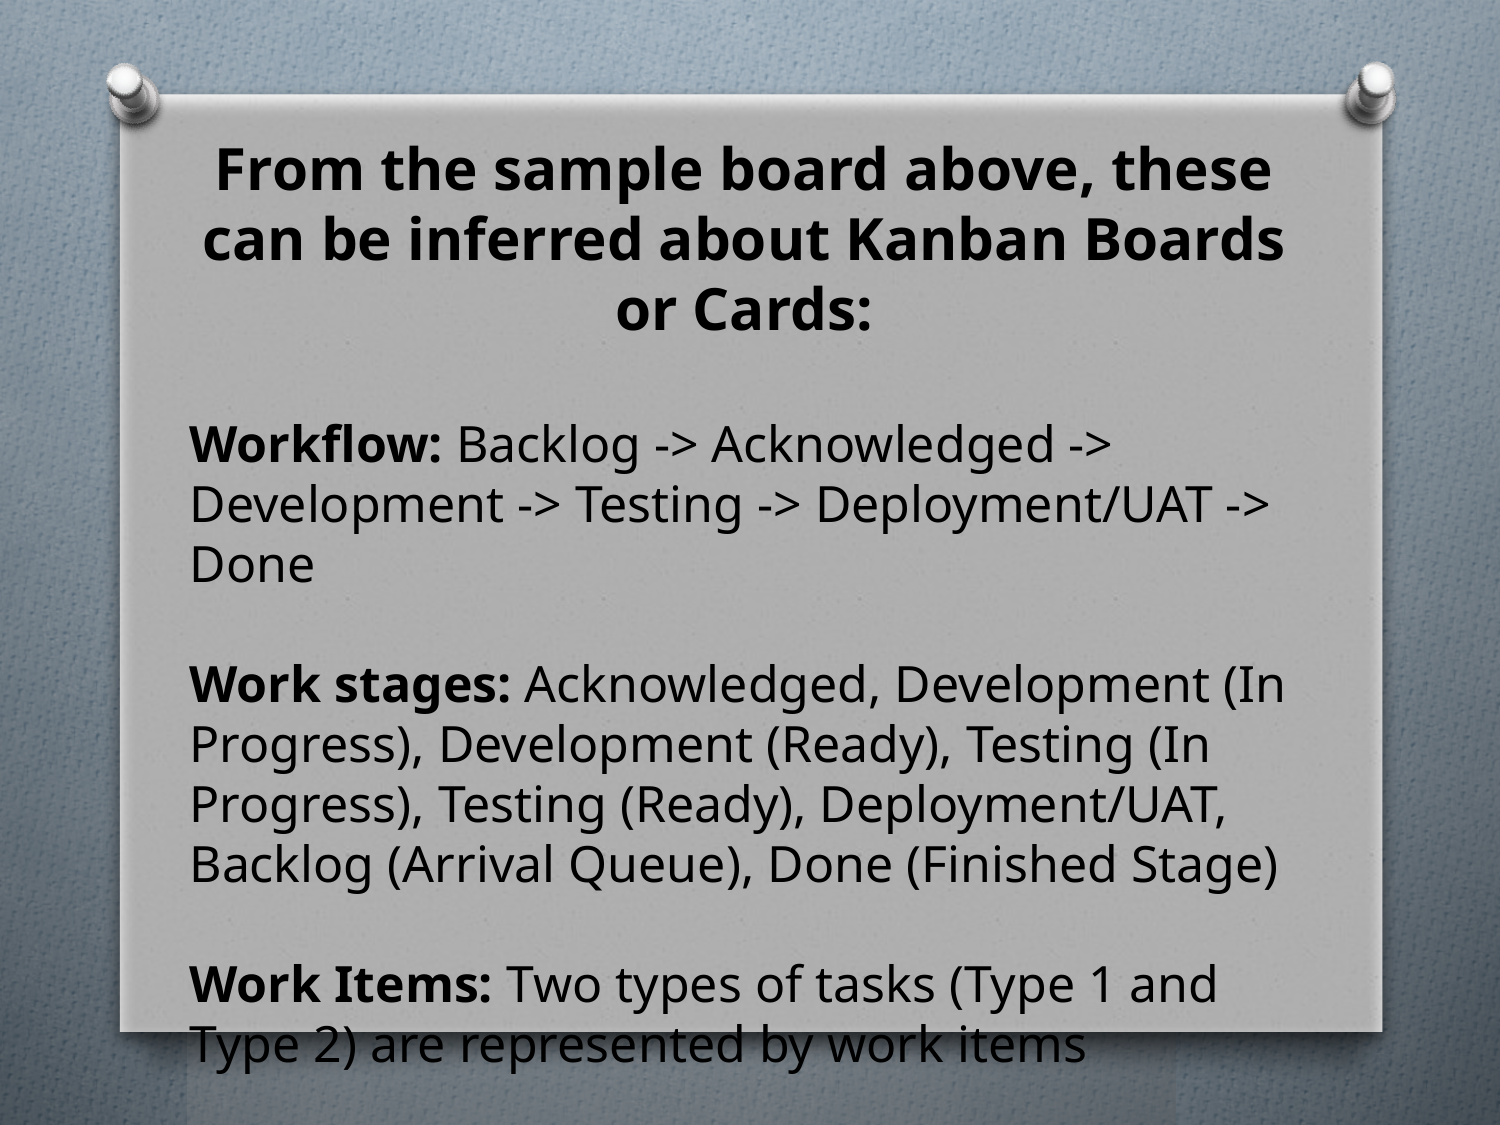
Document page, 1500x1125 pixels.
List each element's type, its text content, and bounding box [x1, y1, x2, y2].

picture [1317, 35, 1439, 156]
picture [75, 29, 198, 153]
text_box From the sample board above, these can be inferred about Kanban Boards or Cards: Workflow: Backlog -> Acknowledged -> Development -> Testing -> Deployment/UAT -> Done Work stages: Acknowledged, Development (In Progress), Development (Ready), Testing (In Progress), Testing (Ready), Deployment/UAT, Backlog (Arrival Queue), Done (Finished Stage) Work Items: Two types of tasks (Type 1 and Type 2) are represented by work items [174, 124, 1313, 1080]
